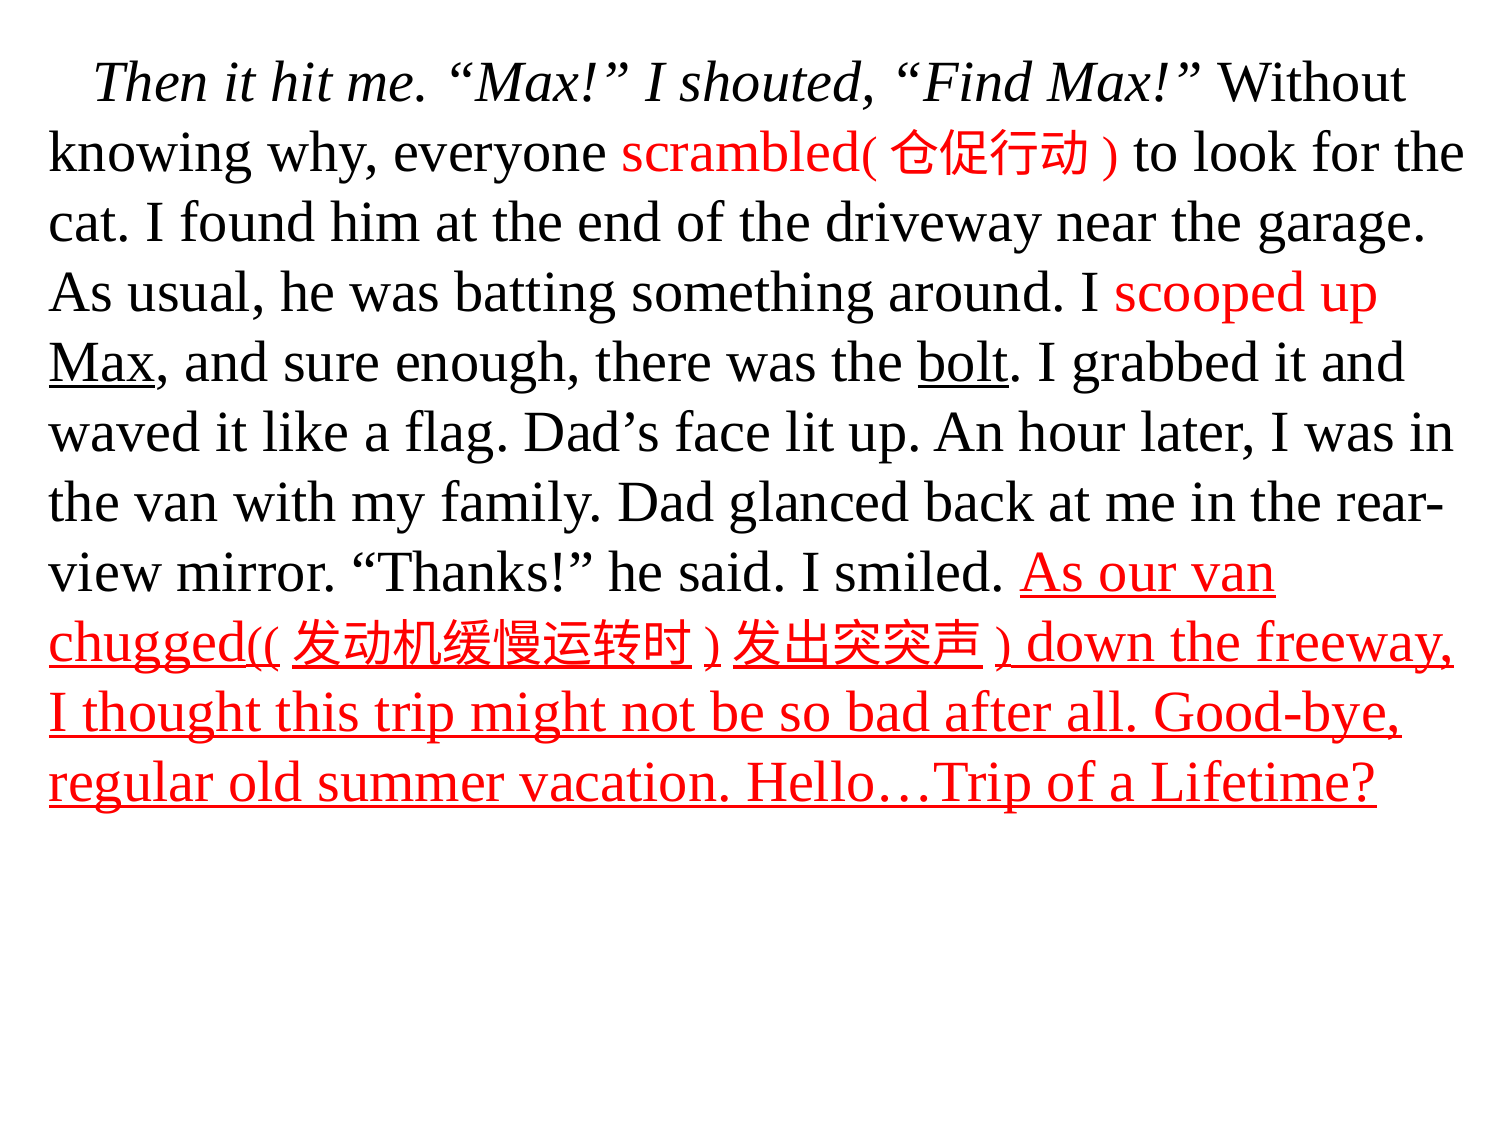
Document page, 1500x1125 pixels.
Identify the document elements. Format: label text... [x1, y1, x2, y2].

text_box Then it hit me. “Max!” I shouted, “Find Max!” Without knowing why, everyone scrambled(仓促行动) to look for the cat. I found him at the end of the driveway near the garage. As usual, he was batting something around. I scooped up Max, and sure enough, there was the bolt. I grabbed it and waved it like a flag. Dad’s face lit up. An hour later, I was in the van with my family. Dad glanced back at me in the rear-view mirror. “Thanks!” he said. I smiled. As our van chugged((发动机缓慢运转时)发出突突声) down the freeway, I thought this trip might not be so bad after all. Good-bye, regular old summer vacation. Hello…Trip of a Lifetime? [34, 35, 1488, 821]
